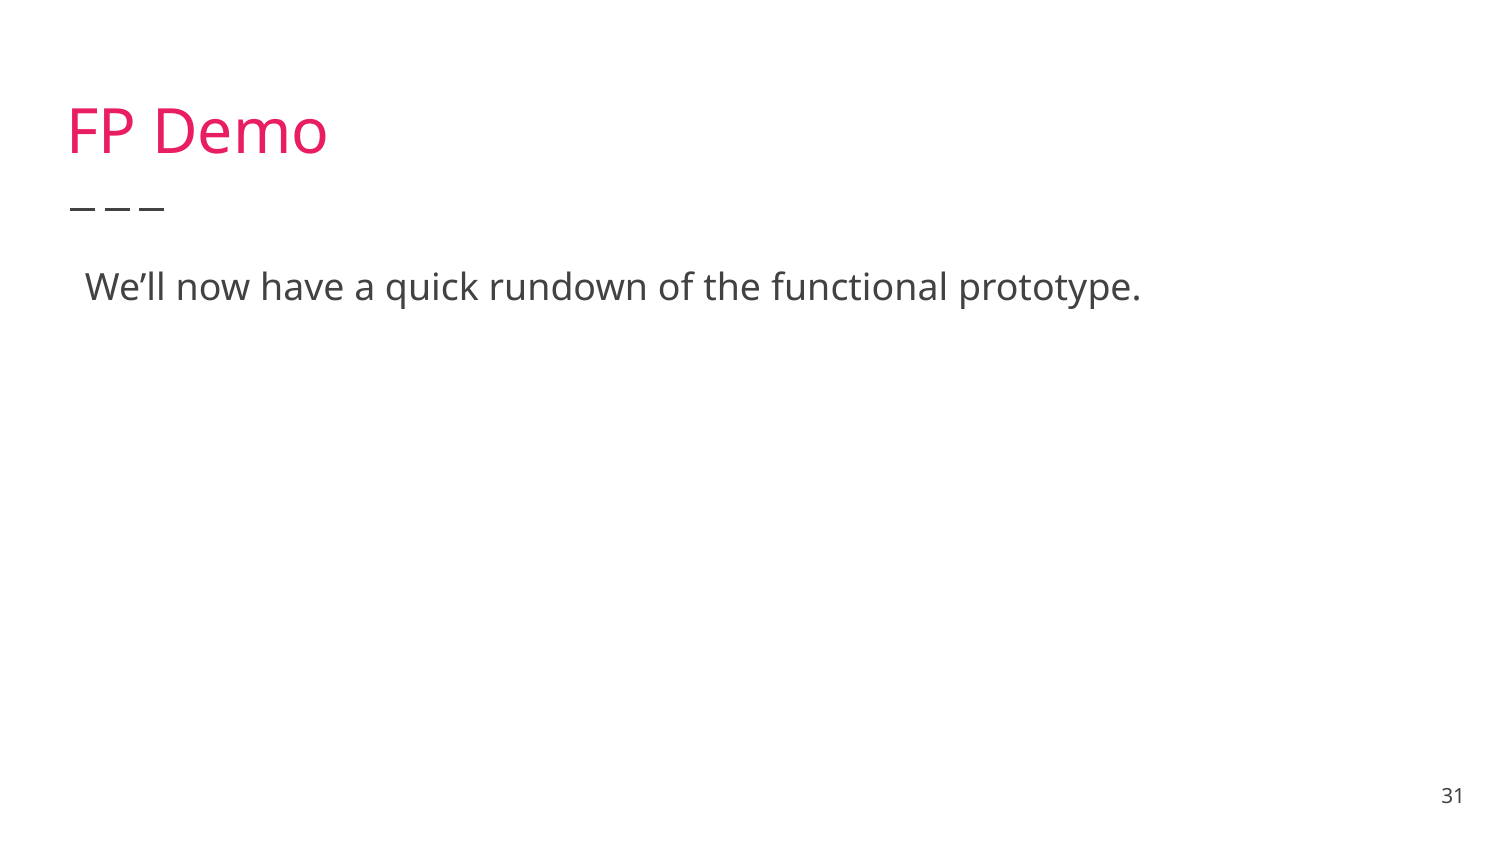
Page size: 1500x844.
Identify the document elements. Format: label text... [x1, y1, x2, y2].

slide_number 31 [1389, 764, 1480, 830]
title FP Demo [51, 61, 1449, 182]
list We’ll now have a quick rundown of the functional prototype. [51, 240, 1449, 750]
